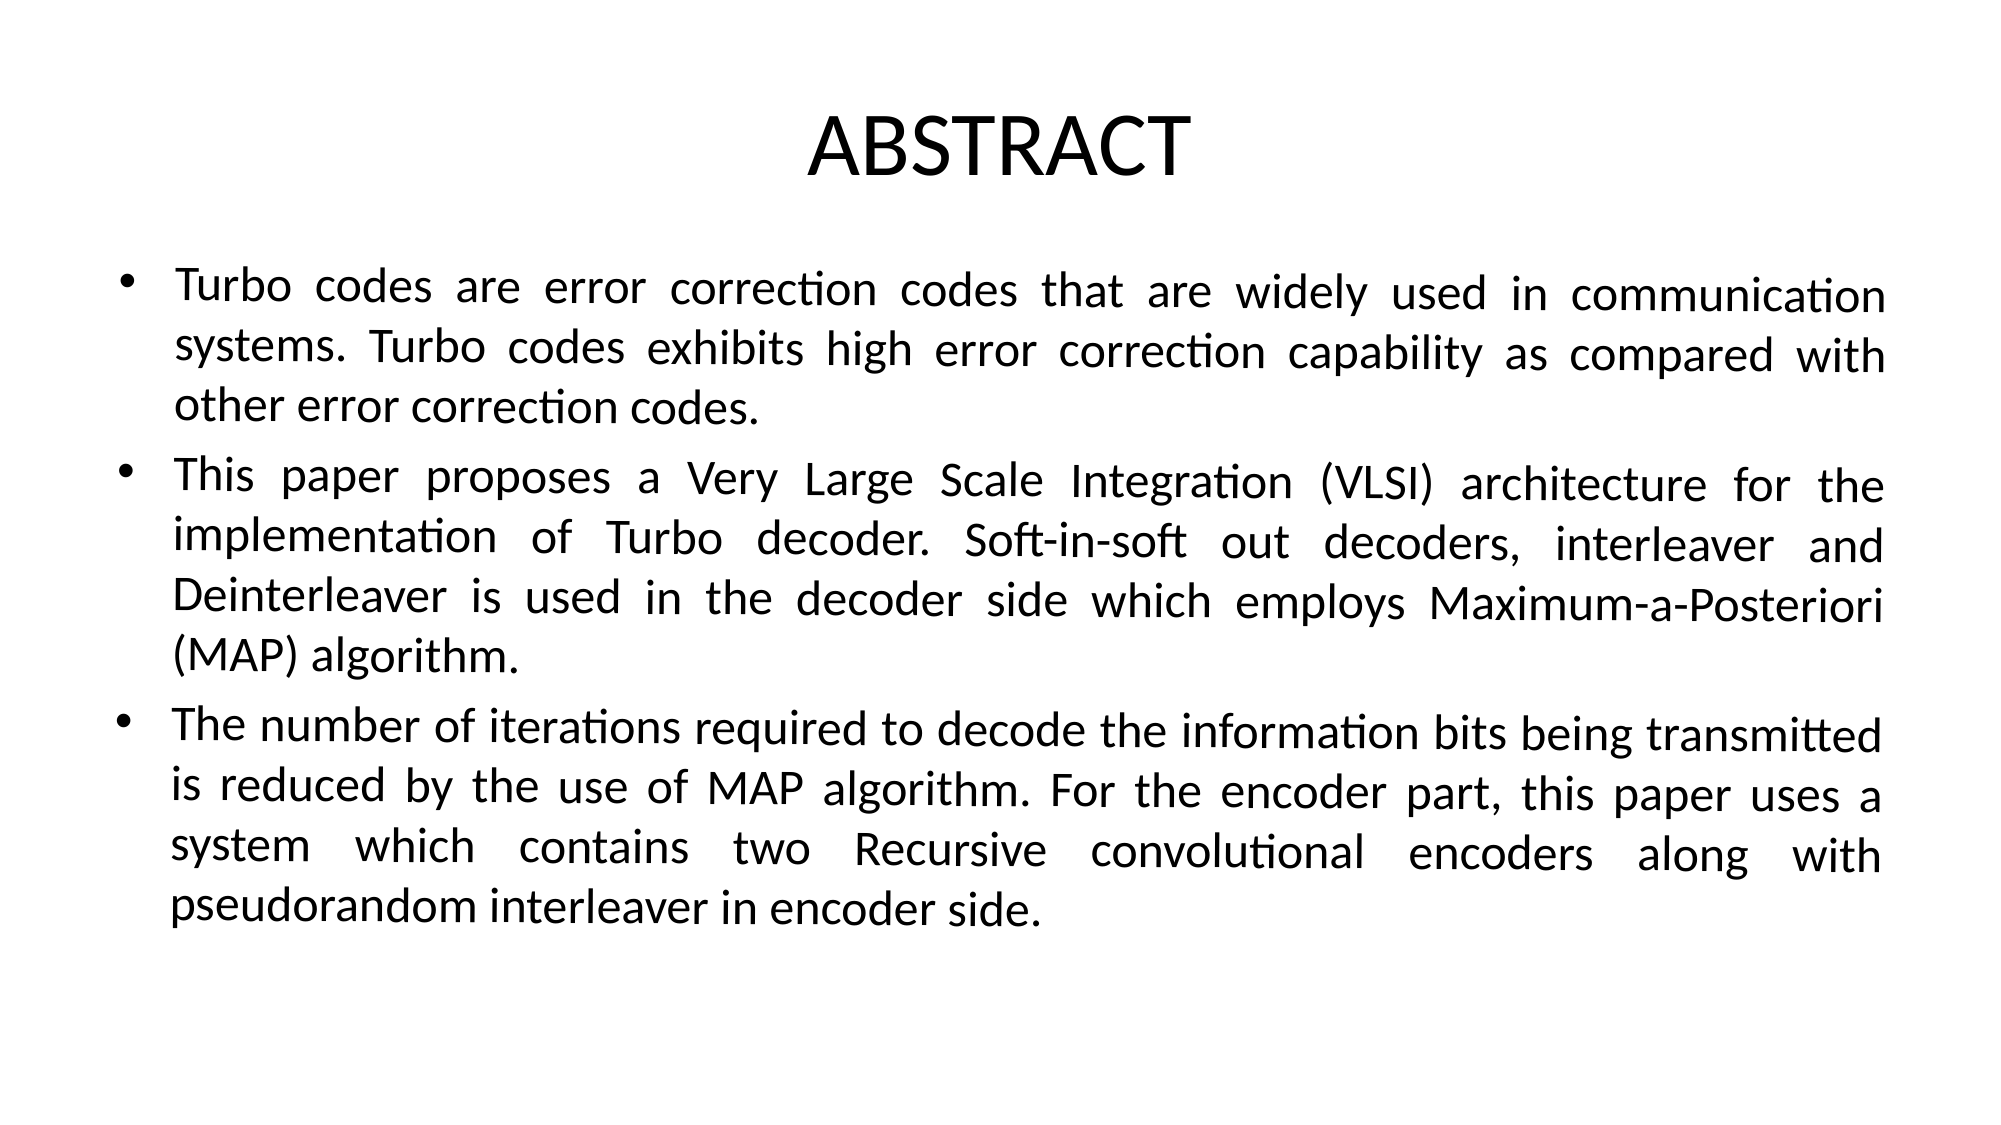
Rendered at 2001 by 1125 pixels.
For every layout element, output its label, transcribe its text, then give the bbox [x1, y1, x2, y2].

title ABSTRACT [99, 44, 1901, 234]
list Turbo codes are error correction codes that are widely used in communication systems. Turbo codes exhibits high error correction capability as compared with other error correction codes. This paper proposes a Very Large Scale Integration (VLSI) architecture for the implementation of Turbo decoder. Soft-in-soft out decoders, interleaver and Deinterleaver is used in the decoder side which employs Maximum-a-Posteriori (MAP) algorithm. The number of iterations required to decode the information bits being transmitted is reduced by the use of MAP algorithm. For the encoder part, this paper uses a system which contains two Recursive convolutional encoders along with pseudorandom interleaver in encoder side. [96, 241, 1904, 1017]
